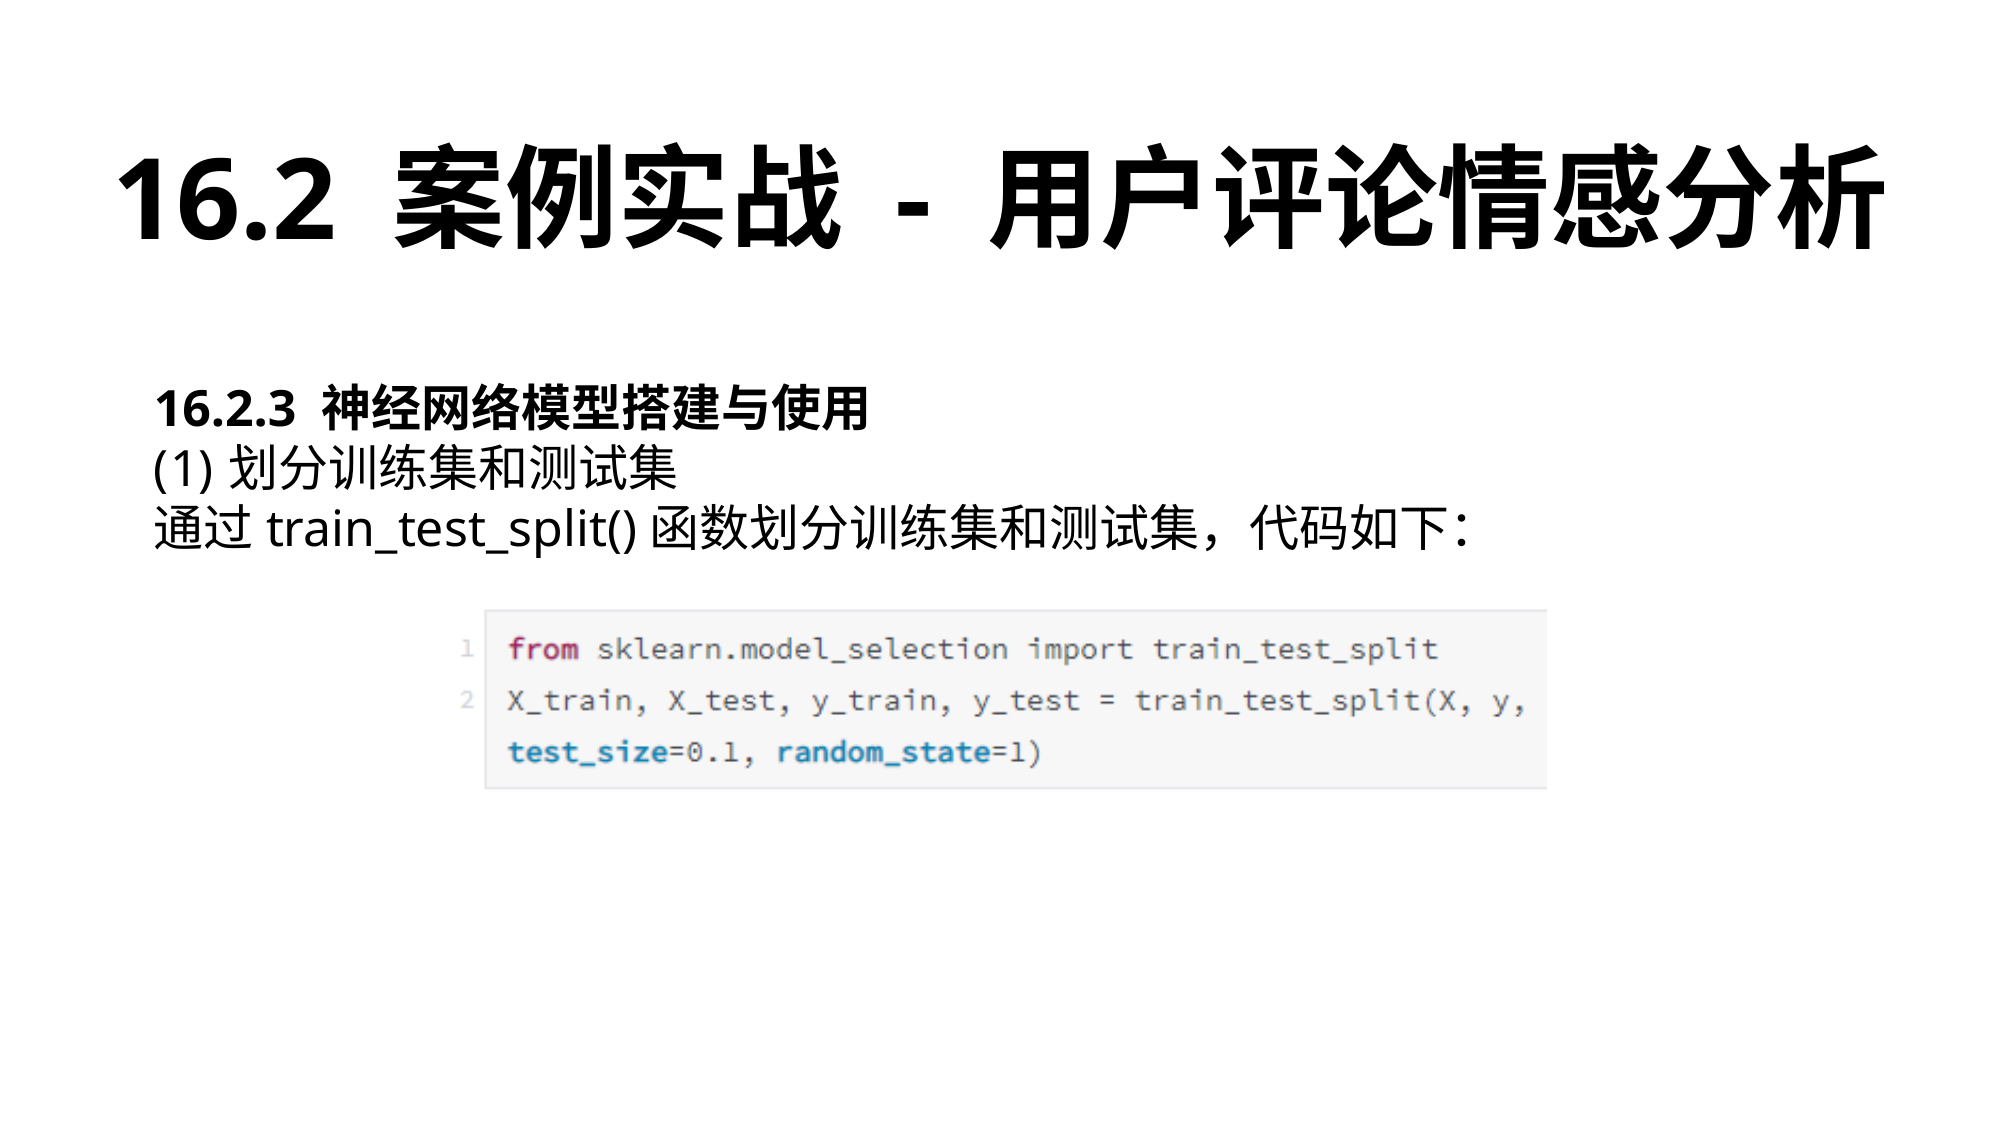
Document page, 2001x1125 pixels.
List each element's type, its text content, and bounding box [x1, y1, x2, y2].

picture [453, 608, 1547, 792]
text_box 16.2.3 神经网络模型搭建与使用 划分训练集和测试集 通过train_test_split()函数划分训练集和测试集，代码如下： [139, 368, 1861, 564]
text_box 16.2 案例实战 - 用户评论情感分析 [97, 119, 1903, 270]
